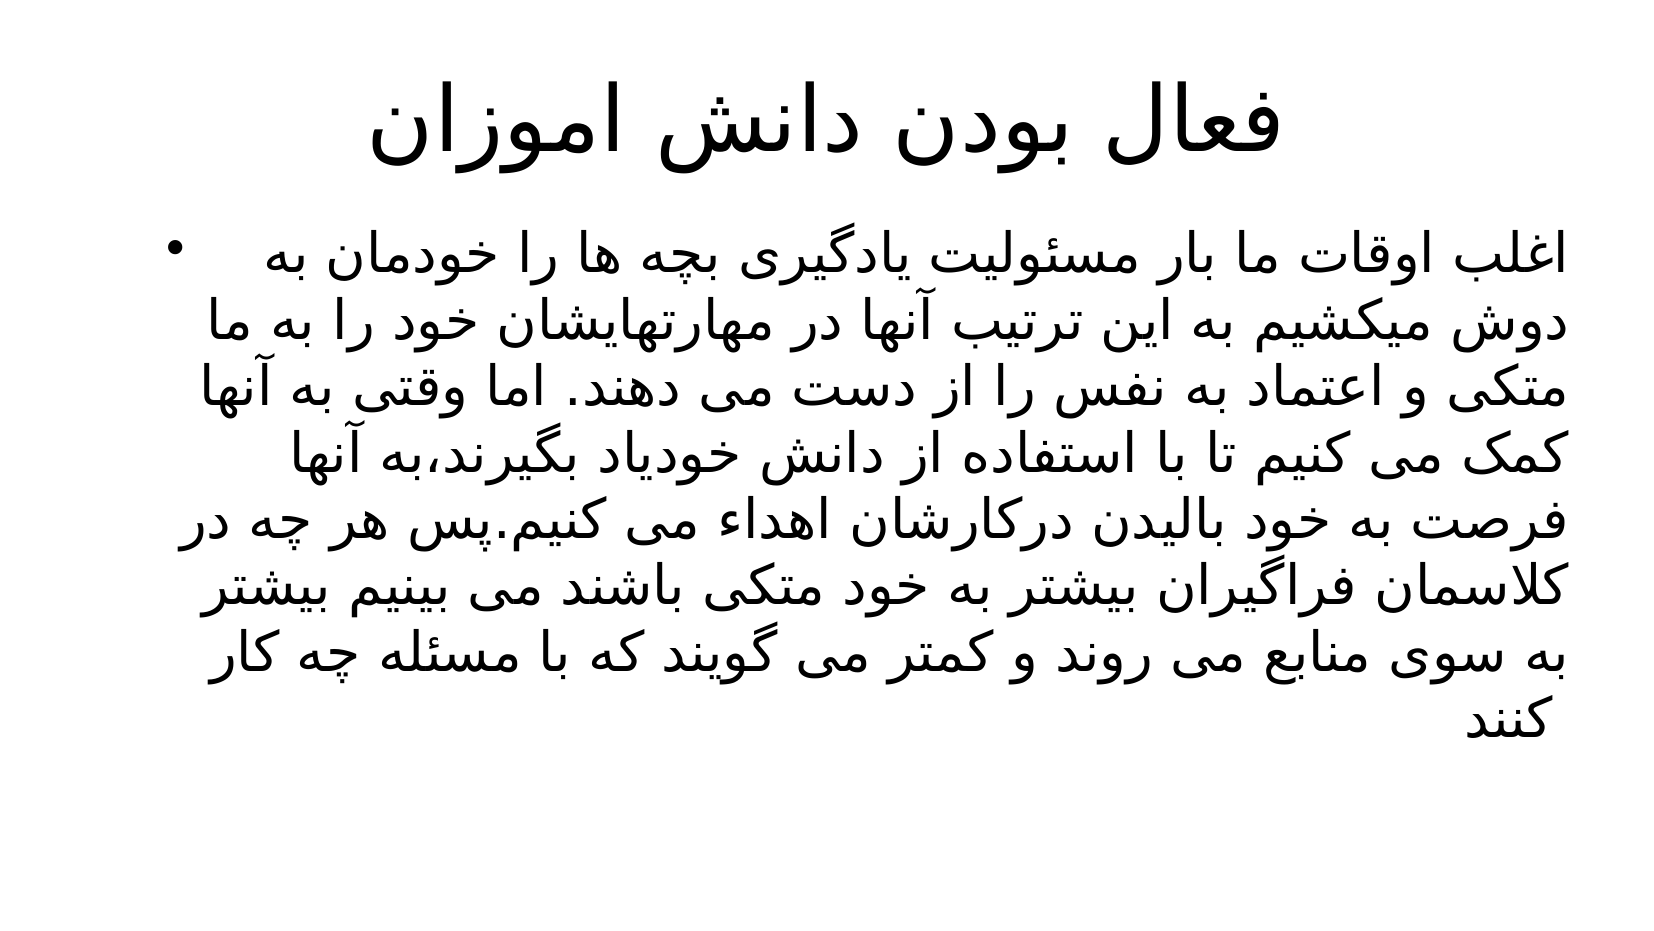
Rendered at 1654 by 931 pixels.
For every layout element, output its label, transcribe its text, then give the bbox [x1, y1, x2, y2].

text_box فعال بودن دانش اموزان [82, 37, 1571, 193]
text_box اغلب اوقات ما بار مسئولیت یادگیری بچه ها را خودمان به دوش میکشیم به این ترتیب آنها در مهارتهایشان خود را به ما متکی و اعتماد به نفس را از دست می دهند. اما وقتی به آنها کمک می کنیم تا با استفاده از دانش خودیاد بگیرند،به آنها فرصت به خود بالیدن درکارشان اهداء می کنیم.پس هر چه در کلاسمان فراگيران بیشتر به خود متکی باشند می بینیم بیشتر به سوی منابع می روند و کمتر می گویند که با مسئله چه کار کنند [82, 217, 1571, 757]
